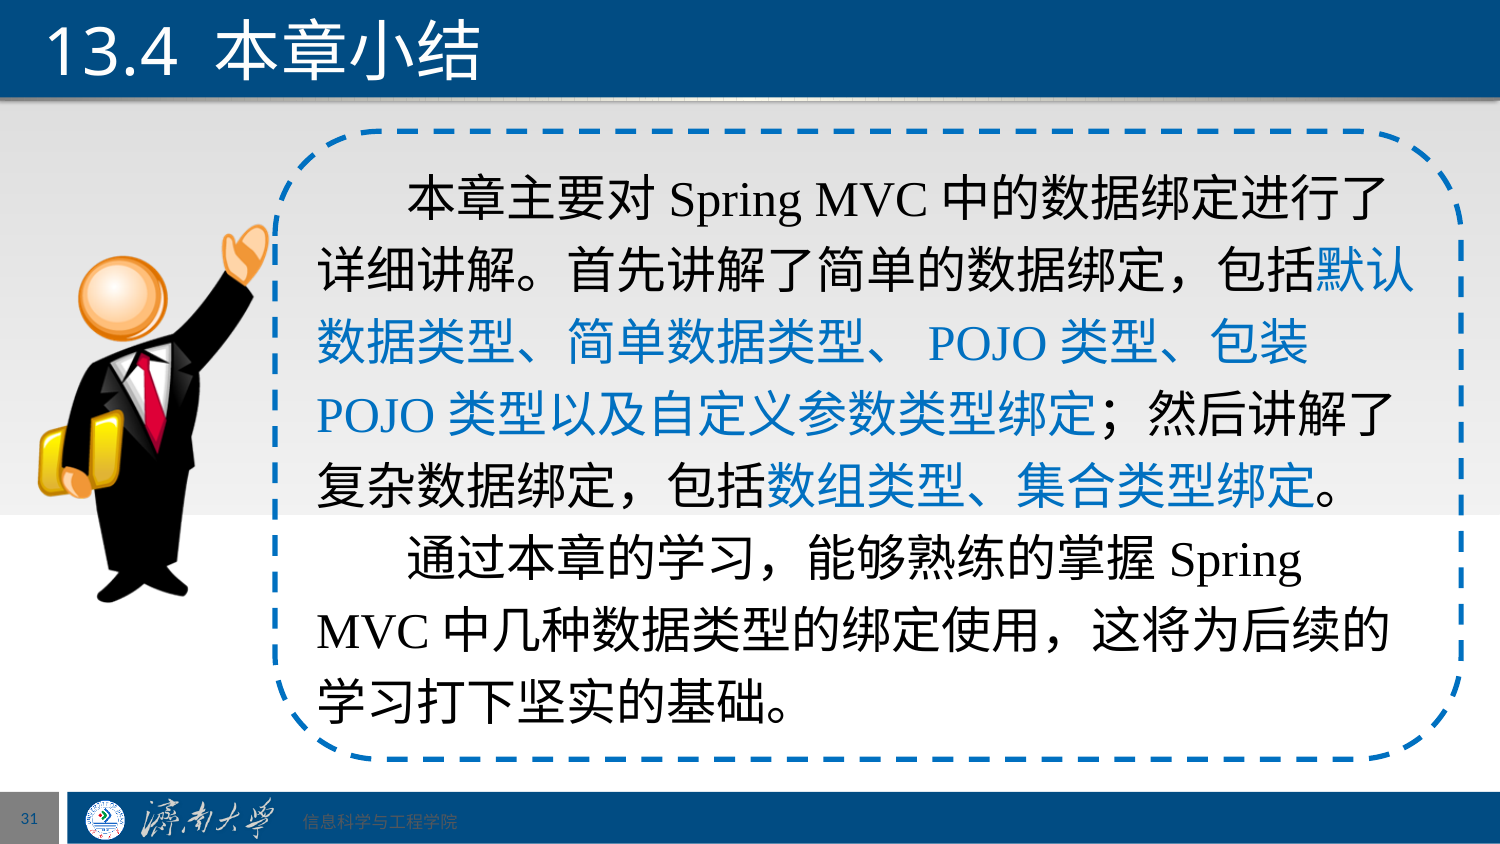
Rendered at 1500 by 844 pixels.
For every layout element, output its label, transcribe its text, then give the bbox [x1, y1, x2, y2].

text_box [190, 98, 824, 103]
title 13.4 本章小结 [0, 0, 1500, 98]
picture [85, 800, 125, 840]
picture [0, 194, 302, 621]
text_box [274, 126, 1462, 760]
